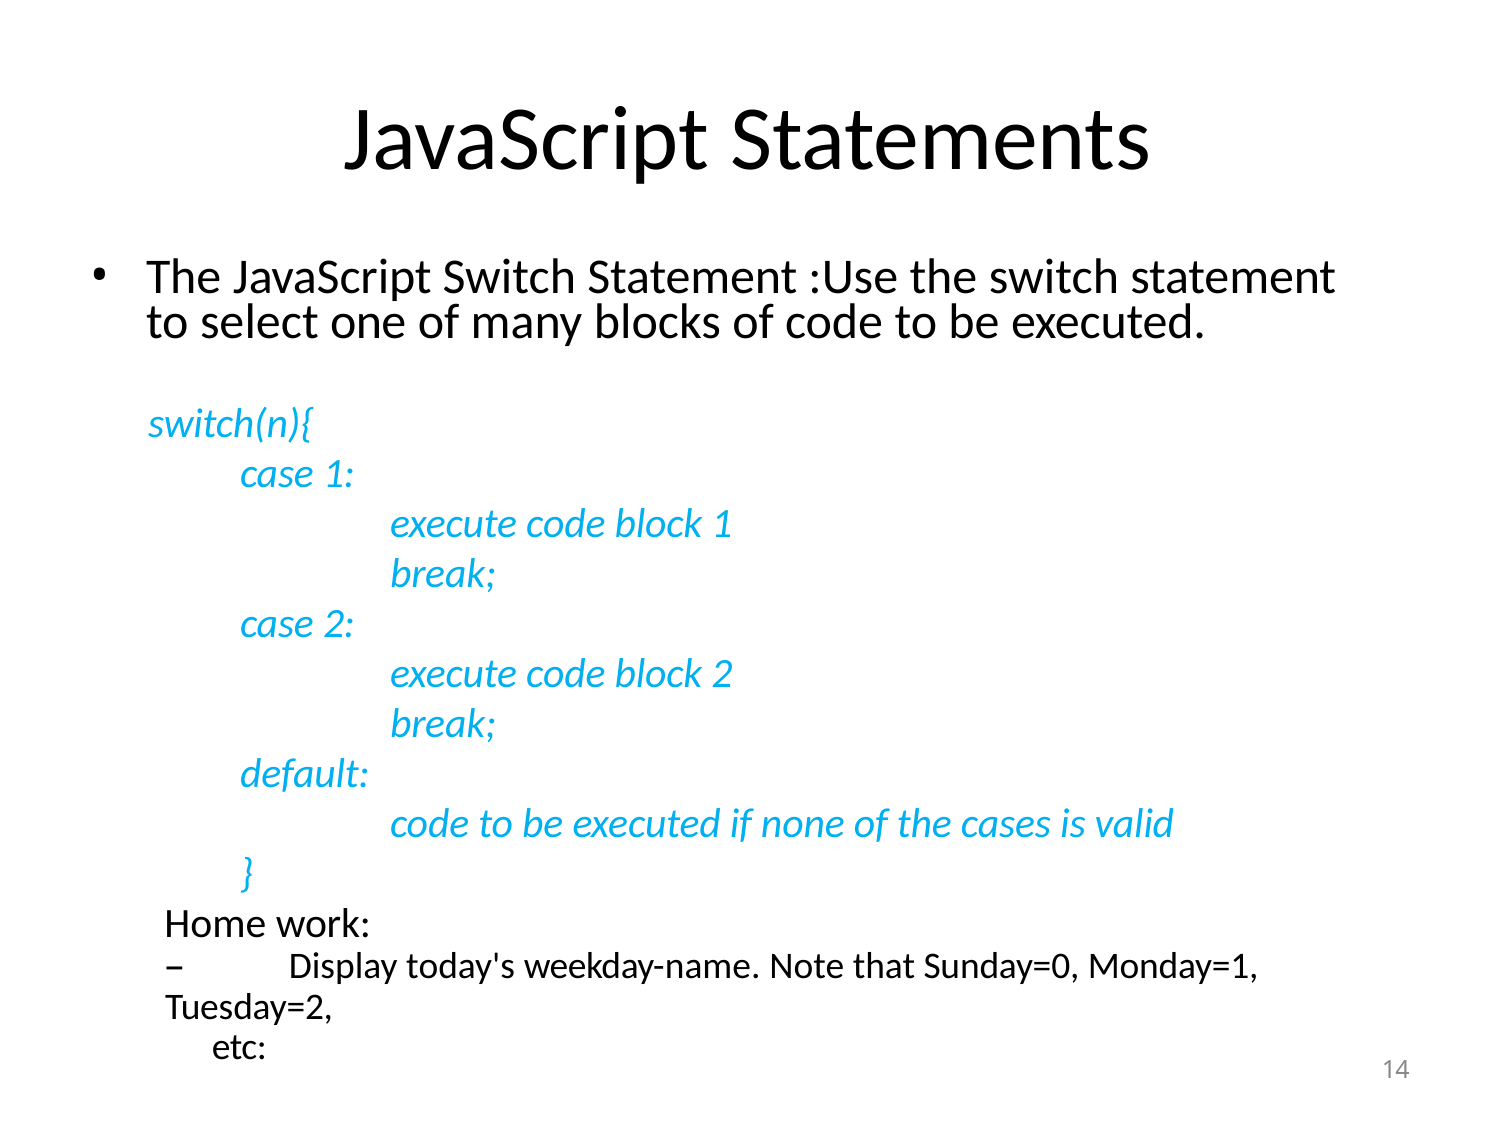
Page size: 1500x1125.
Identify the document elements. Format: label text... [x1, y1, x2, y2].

slide_number 14 [1375, 1057, 1419, 1125]
text_box The JavaScript Switch Statement :Use the switch statement to select one of many blocks of code to be executed. switch(n){ case 1: execute code block 1 break; case 2: execute code block 2 break; default: code to be executed if none of the cases is valid } Home work: – Display today's weekday-name. Note that Sunday=0, Monday=1, Tuesday=2, etc: [87, 256, 1375, 1068]
title JavaScript Statements [105, 75, 1395, 266]
